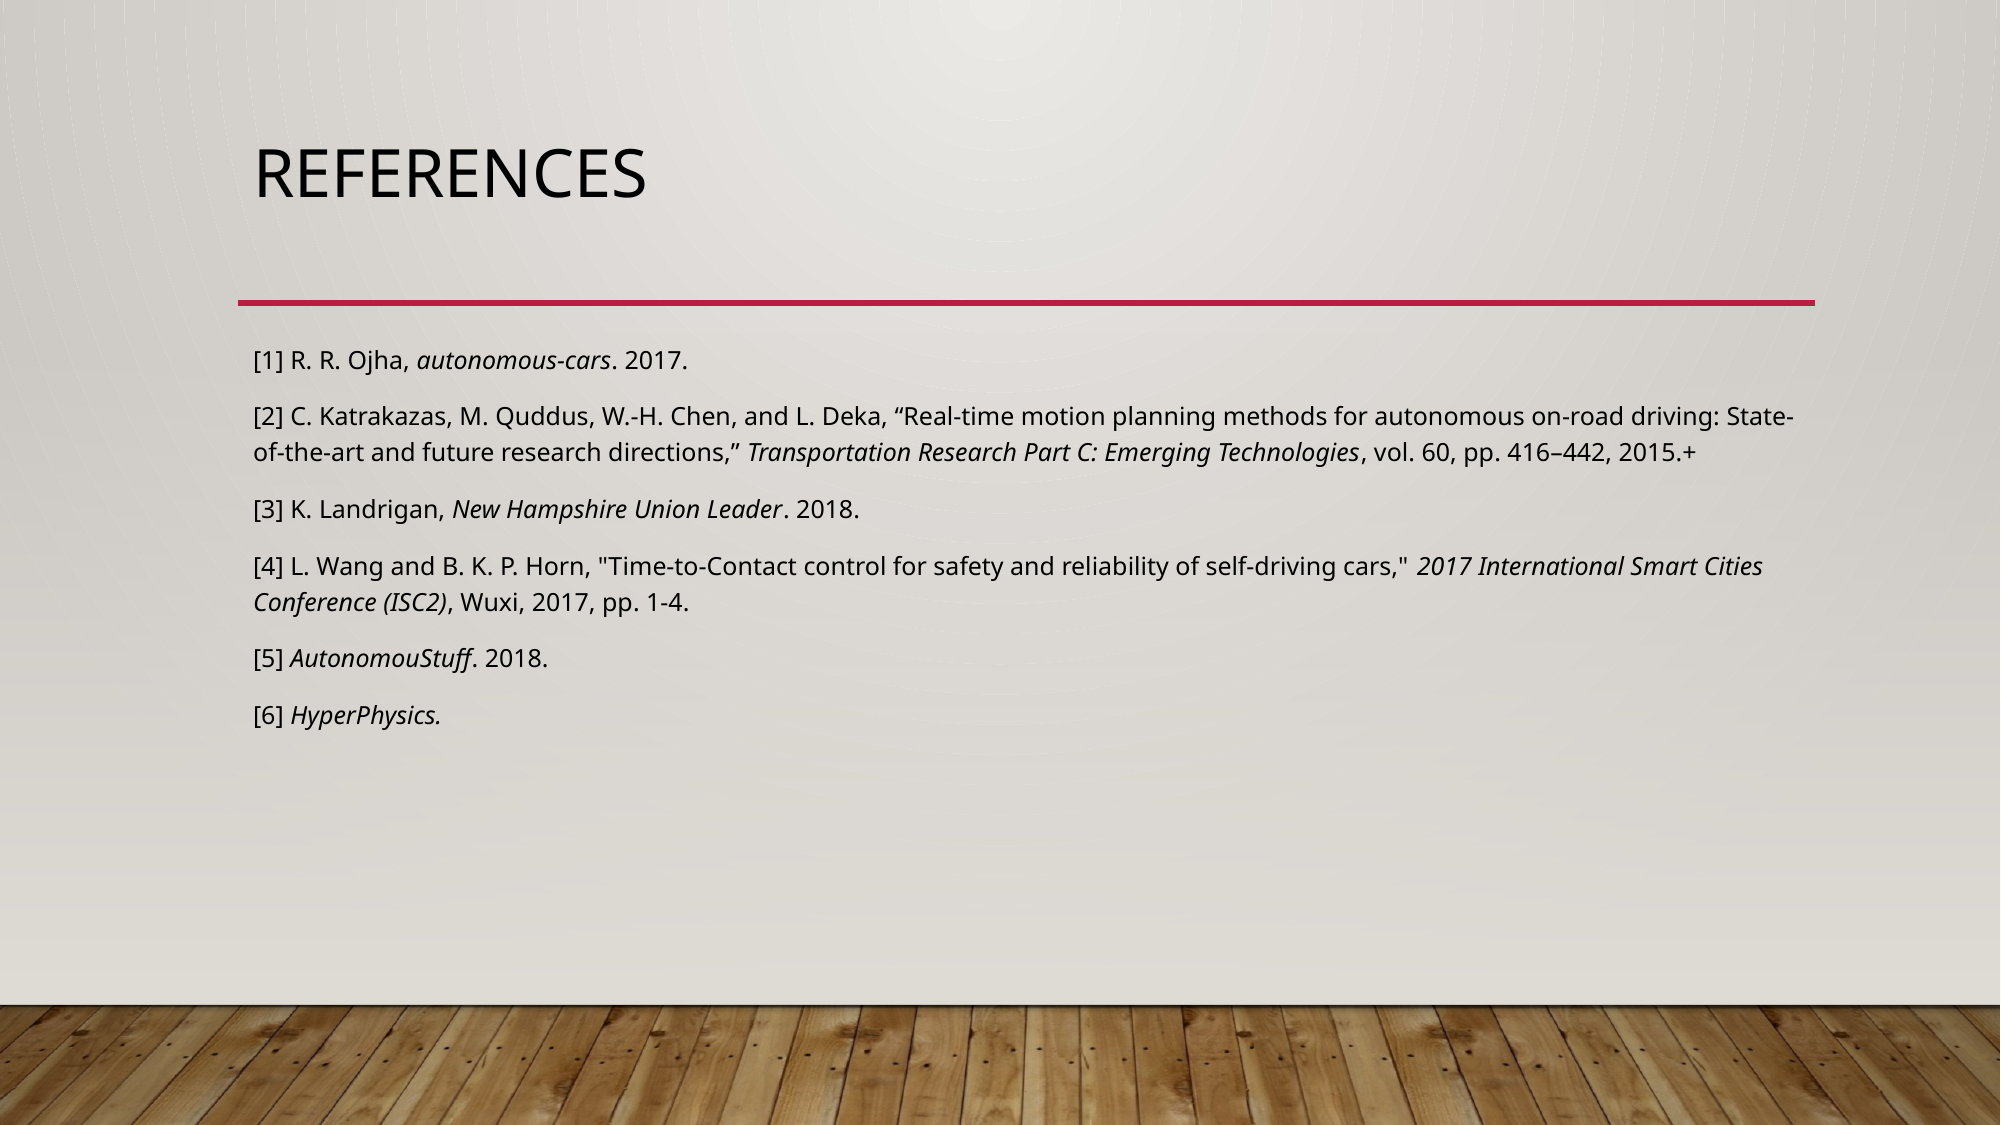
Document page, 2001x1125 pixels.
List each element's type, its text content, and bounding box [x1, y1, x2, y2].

title References [238, 131, 1814, 305]
picture [0, 1005, 2000, 1125]
list [1] R. R. Ojha, autonomous-cars. 2017. [2] C. Katrakazas, M. Quddus, W.-H. Chen, and L. Deka, “Real-time motion planning methods for autonomous on-road driving: State-of-the-art and future research directions,” Transportation Research Part C: Emerging Technologies, vol. 60, pp. 416–442, 2015.+ [3] K. Landrigan, New Hampshire Union Leader. 2018. [4] L. Wang and B. K. P. Horn, "Time-to-Contact control for safety and reliability of self-driving cars," 2017 International Smart Cities Conference (ISC2), Wuxi, 2017, pp. 1-4. [5] AutonomouStuff. 2018. [6] HyperPhysics. [238, 330, 1814, 897]
